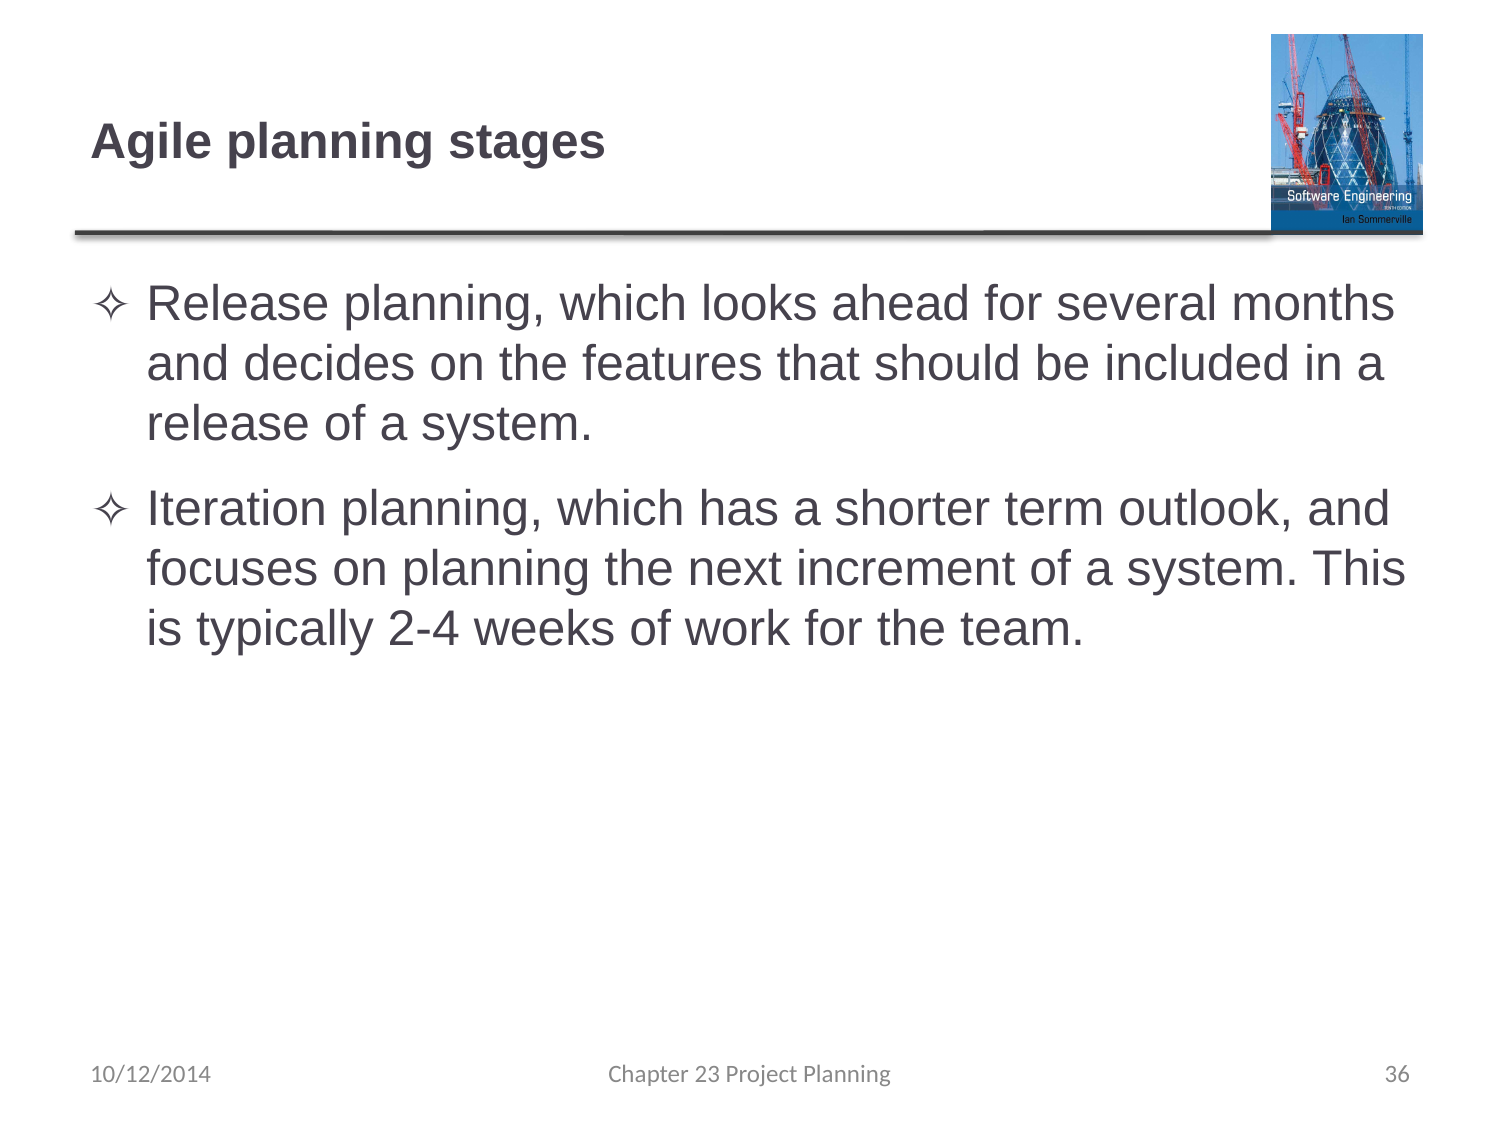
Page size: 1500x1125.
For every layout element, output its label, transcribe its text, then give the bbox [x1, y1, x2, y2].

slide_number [75, 1042, 425, 1103]
title Agile planning stages [75, 45, 1272, 233]
footer Chapter 23 Project Planning [512, 1042, 988, 1103]
slide_number ‹#› [1074, 1042, 1425, 1103]
picture [1271, 34, 1423, 230]
list Release planning, which looks ahead for several months and decides on the features that should be included in a release of a system. Iteration planning, which has a shorter term outlook, and focuses on planning the next increment of a system. This is typically 2-4 weeks of work for the team. [75, 262, 1425, 1005]
